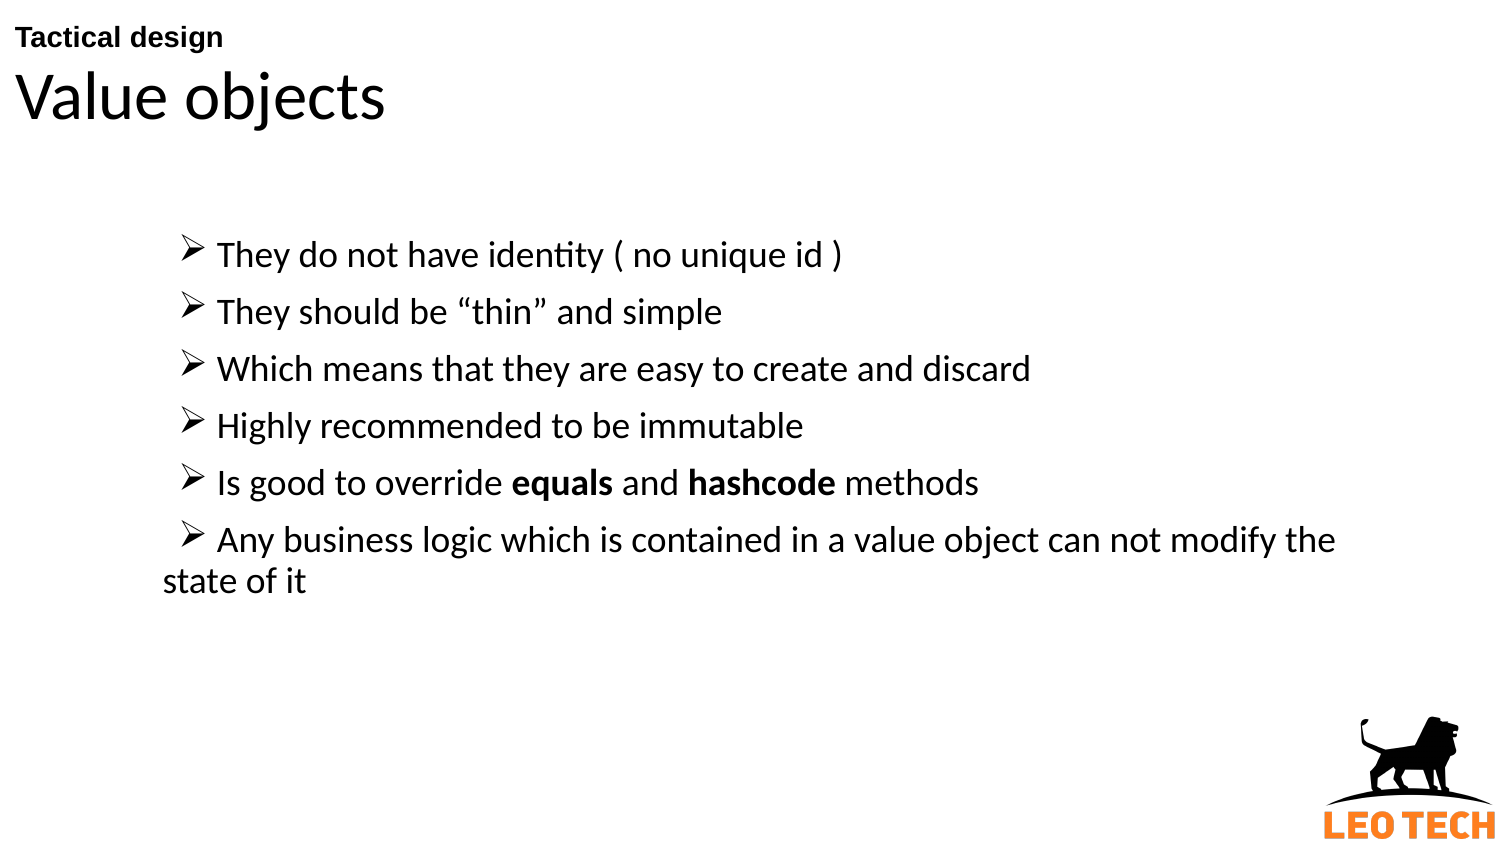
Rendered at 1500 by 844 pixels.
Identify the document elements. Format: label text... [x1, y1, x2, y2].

picture [1324, 715, 1495, 840]
text_box Tactical design [0, 11, 382, 62]
list They do not have identity ( no unique id ) They should be “thin” and simple Which means that they are easy to create and discard Highly recommended to be immutable Is good to override equals and hashcode methods Any business logic which is contained in a value object can not modify the state of it [118, 220, 1413, 756]
title Value objects [0, 36, 1294, 159]
